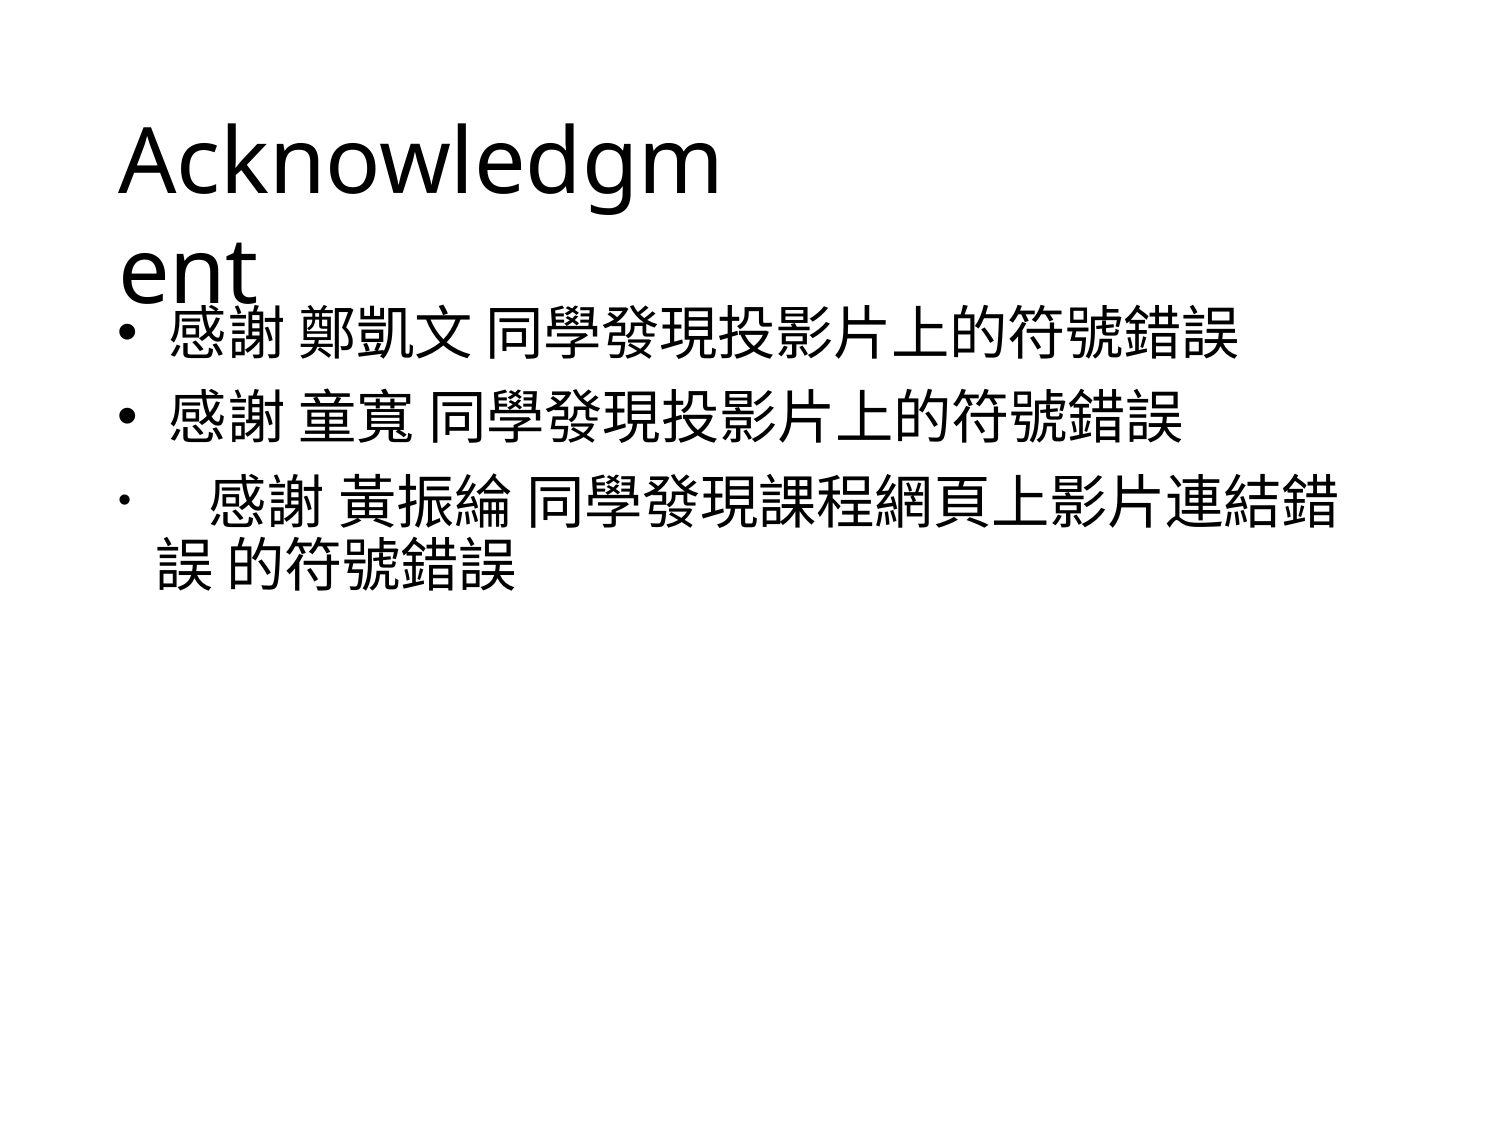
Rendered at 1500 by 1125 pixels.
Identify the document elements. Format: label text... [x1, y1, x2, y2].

title Acknowledgment [116, 100, 762, 280]
text_box 感謝 鄭凱文 同學發現投影片上的符號錯誤 感謝童寬同學發現投影片上的符號錯誤 感謝黃振綸同學發現課程網頁上影片連結錯誤 的符號錯誤 [115, 280, 1363, 598]
